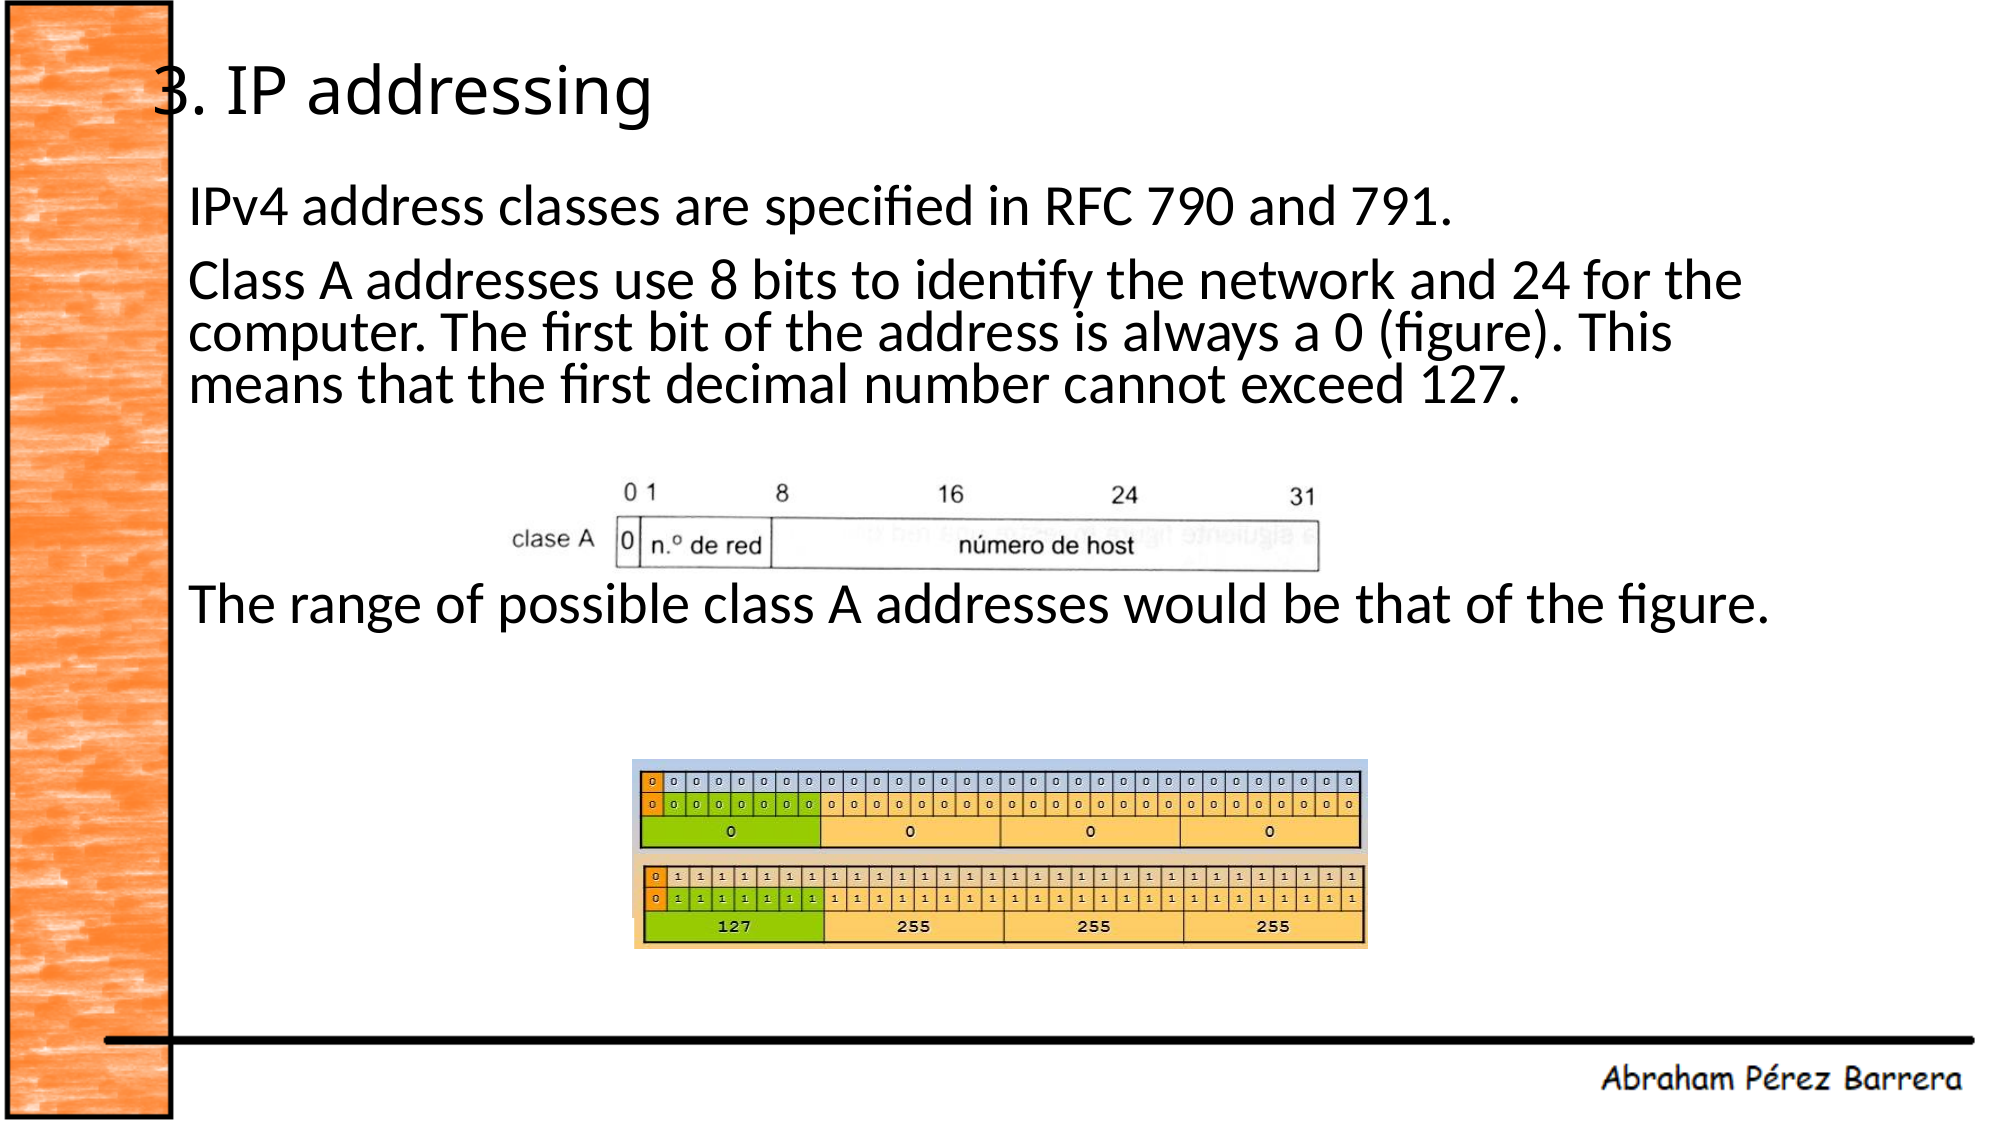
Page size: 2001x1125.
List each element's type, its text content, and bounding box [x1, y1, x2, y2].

picture [0, 0, 2001, 1125]
list IPv4 address classes are specified in RFC 790 and 791. Class A addresses use 8 bits to identify the network and 24 for the computer. The first bit of the address is always a 0 (figure). This means that the first decimal number cannot exceed 127. The range of possible class A addresses would be that of the figure. [173, 176, 1827, 867]
title 3. IP addressing [137, 41, 1863, 139]
